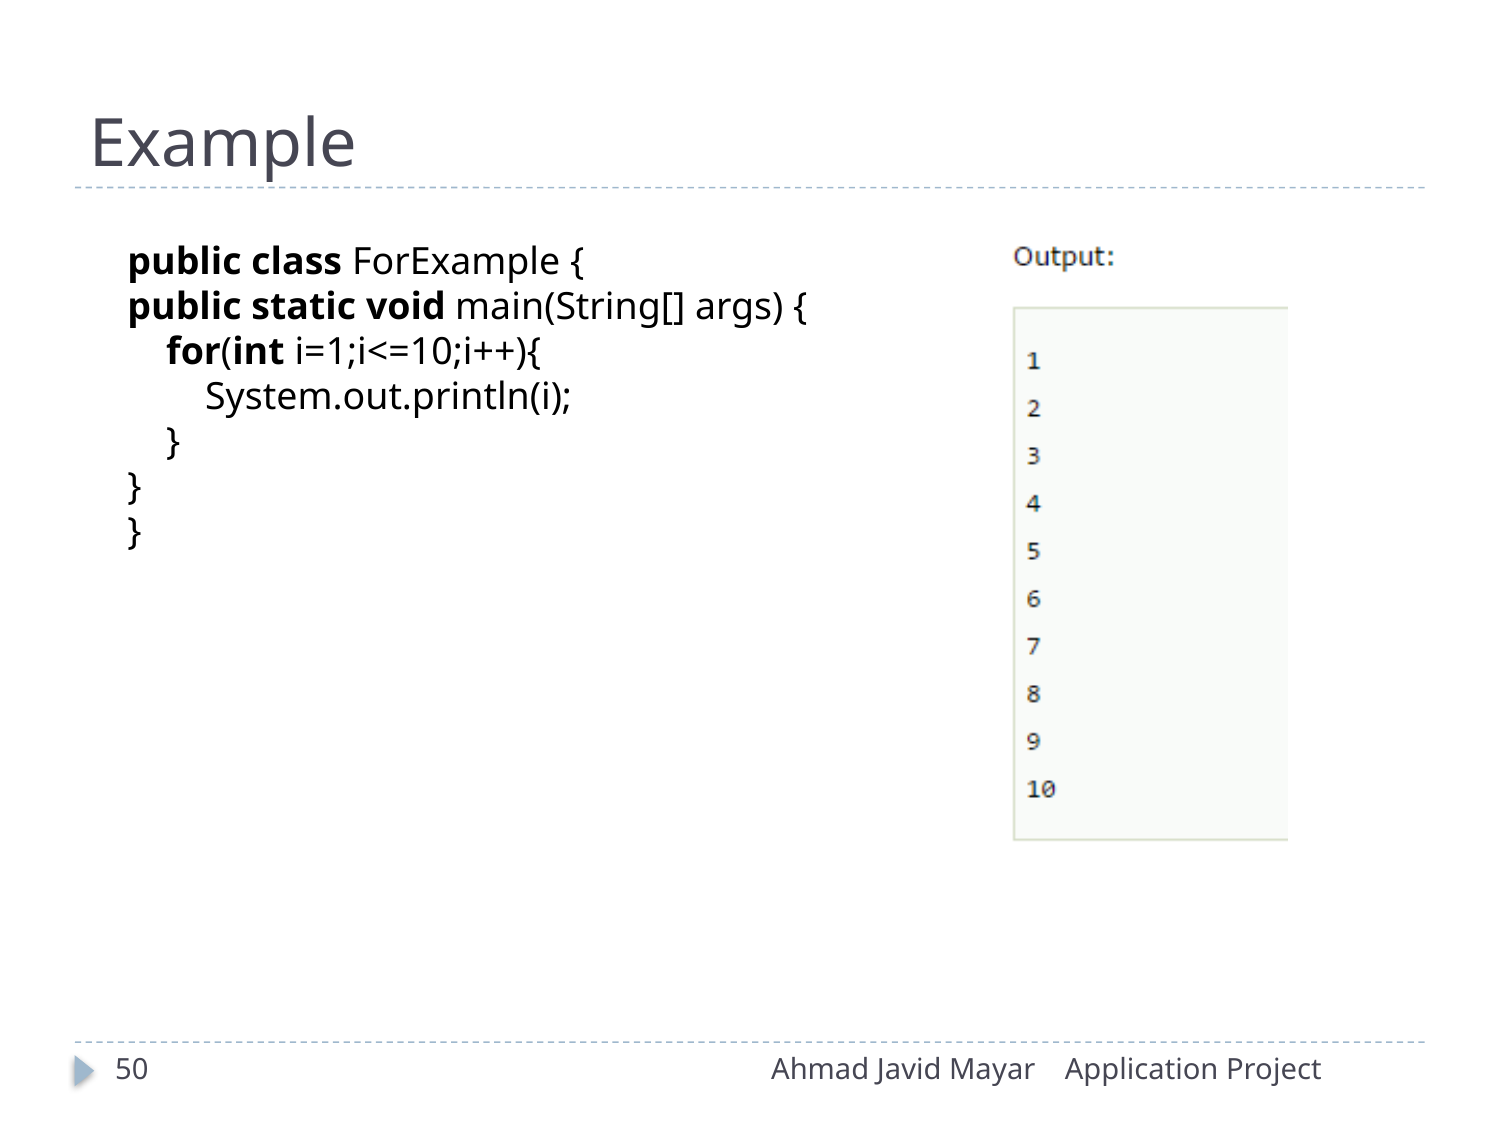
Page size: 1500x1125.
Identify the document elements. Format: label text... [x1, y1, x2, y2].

footer Ahmad Javid Mayar [475, 1042, 1051, 1103]
text_box public class ForExample { public static void main(String[] args) { for(int i=1;i<=10;i++){ System.out.println(i); } } } [112, 229, 863, 559]
picture [999, 234, 1288, 863]
slide_number 50 [100, 1042, 426, 1103]
title Example [75, 24, 1425, 188]
slide_number Application Project [1051, 1042, 1426, 1103]
